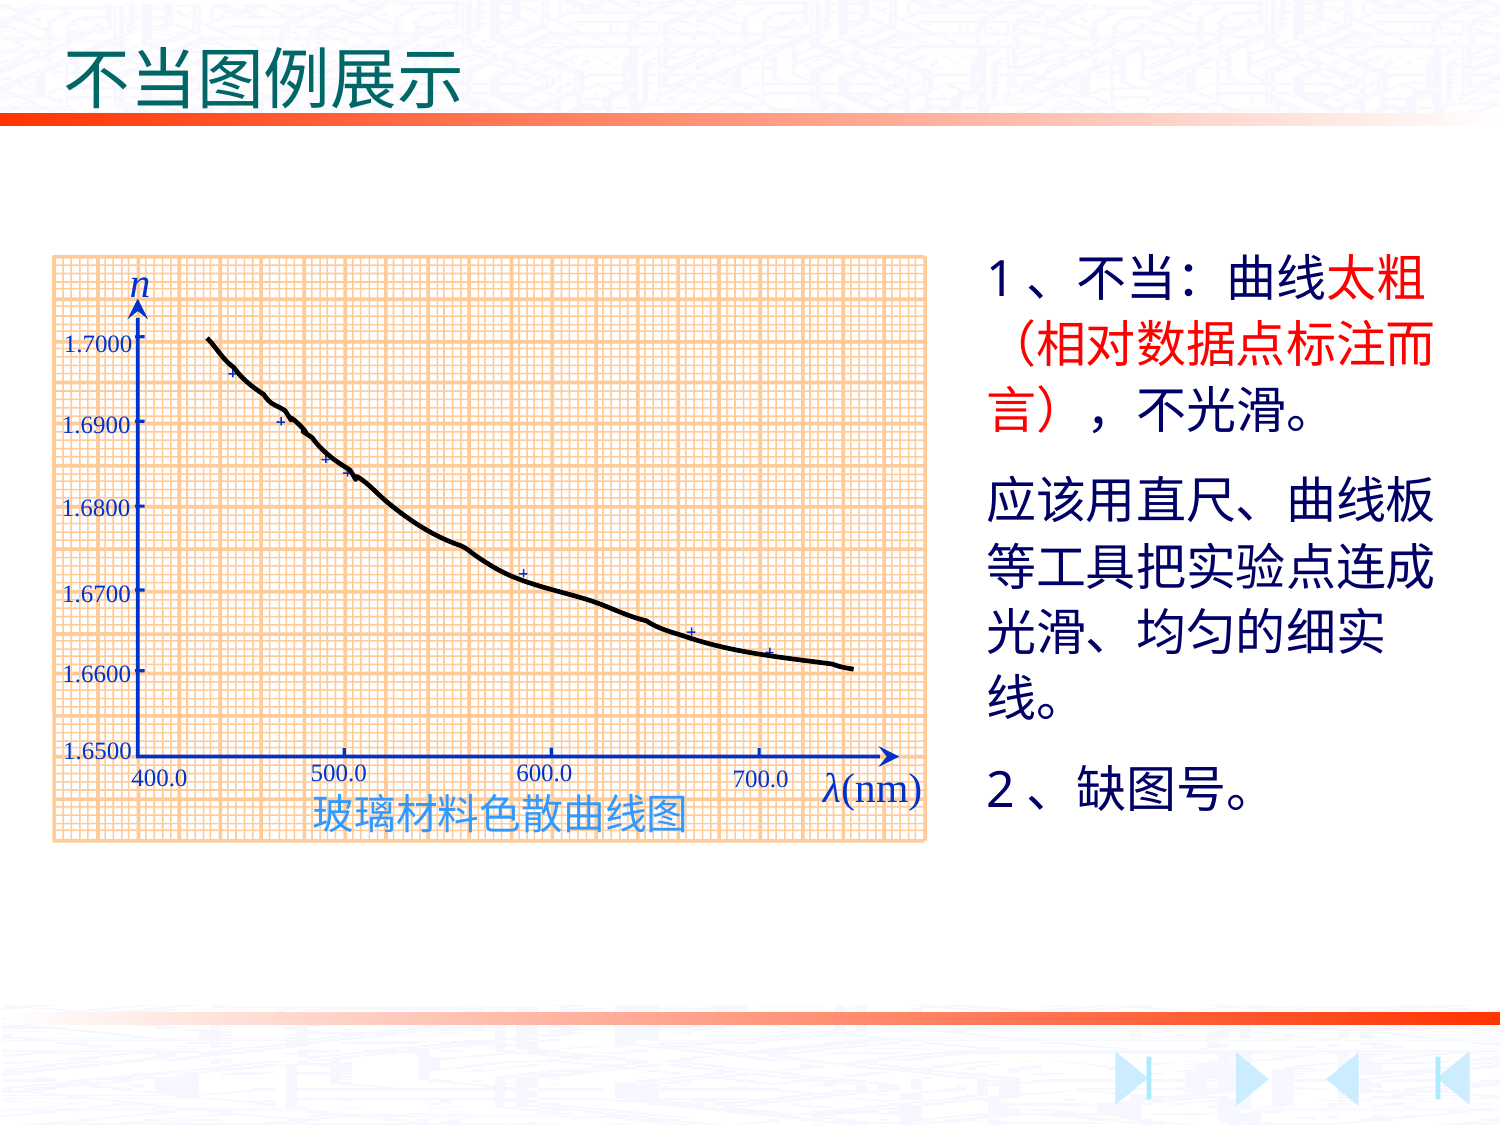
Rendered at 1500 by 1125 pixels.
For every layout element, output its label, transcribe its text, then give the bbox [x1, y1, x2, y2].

text_box 1、不当：曲线太粗（相对数据点标注而言），不光滑。 应该用直尺、曲线板等工具把实验点连成光滑、均匀的细实线。 2、缺图号。 [971, 232, 1471, 826]
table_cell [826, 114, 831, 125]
picture [0, 0, 1500, 114]
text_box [650, 114, 654, 125]
table_header [738, 114, 743, 125]
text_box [502, 1013, 507, 1025]
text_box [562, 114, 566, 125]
text_box [1121, 1013, 1126, 1025]
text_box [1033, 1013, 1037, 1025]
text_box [914, 114, 919, 125]
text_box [48, 248, 952, 846]
text_box 不当图例展示 [48, 29, 480, 125]
picture [2, 1005, 1500, 1125]
